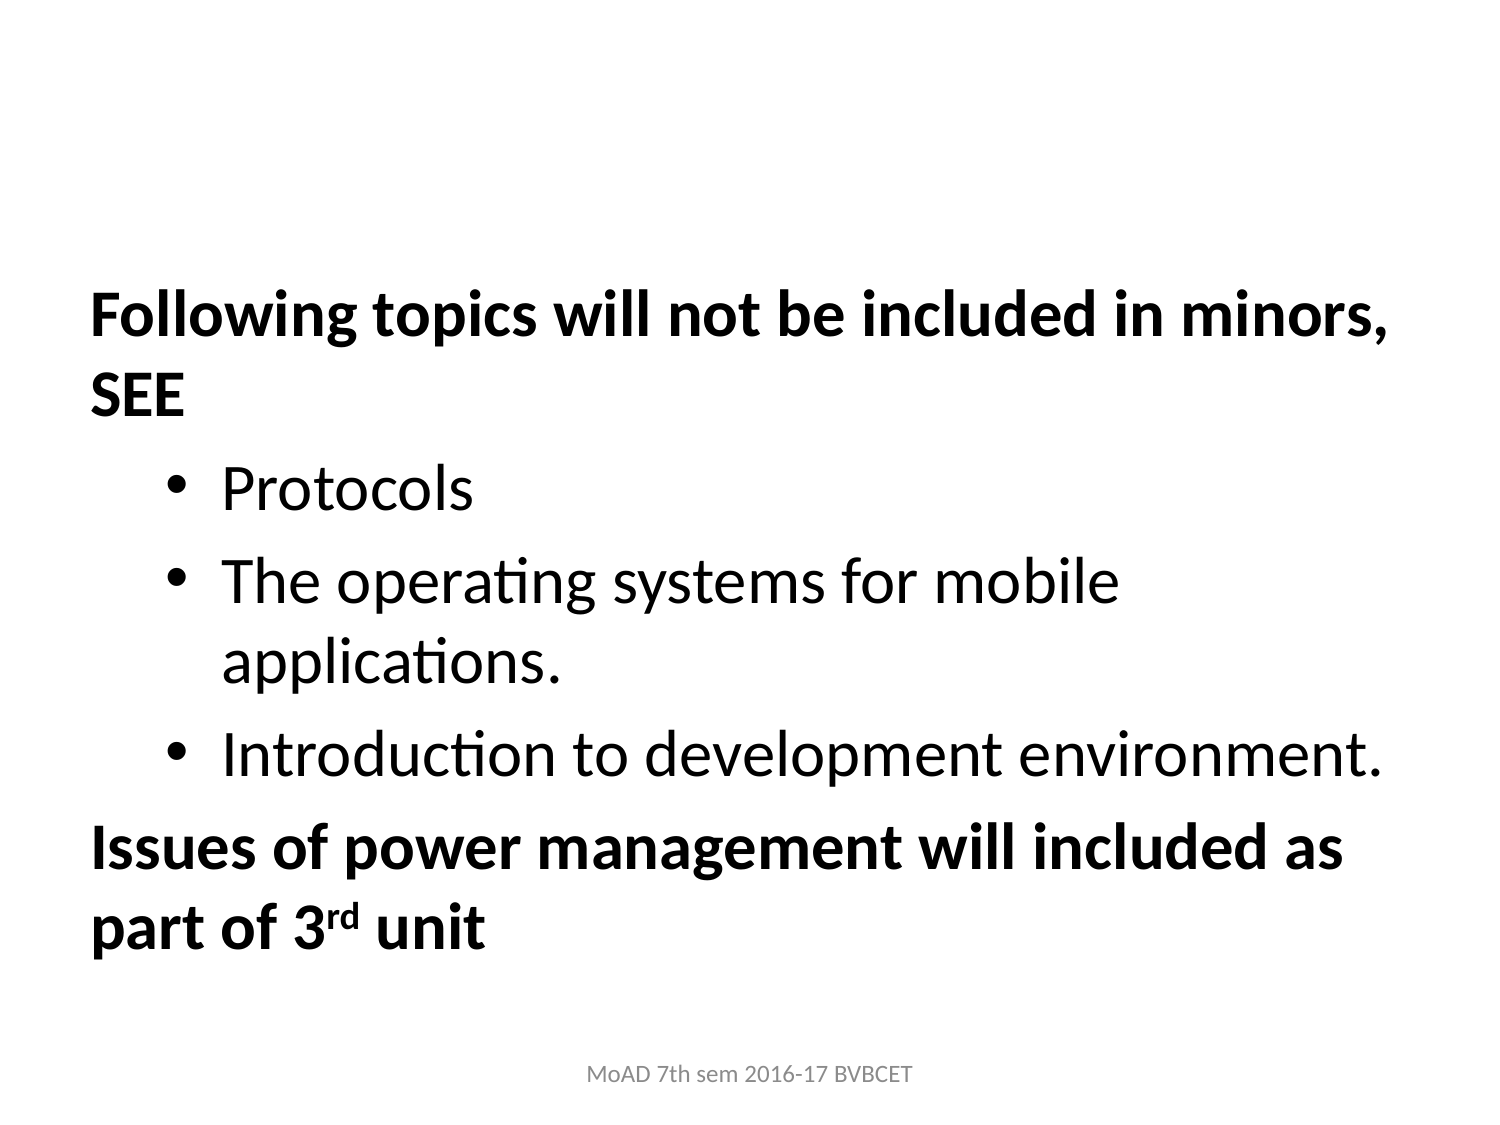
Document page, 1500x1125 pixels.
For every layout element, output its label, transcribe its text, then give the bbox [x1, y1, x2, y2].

footer MoAD 7th sem 2016-17 BVBCET [512, 1042, 988, 1103]
list Following topics will not be included in minors, SEE Protocols The operating systems for mobile applications. Introduction to development environment. Issues of power management will included as part of 3rd unit [75, 262, 1425, 1005]
